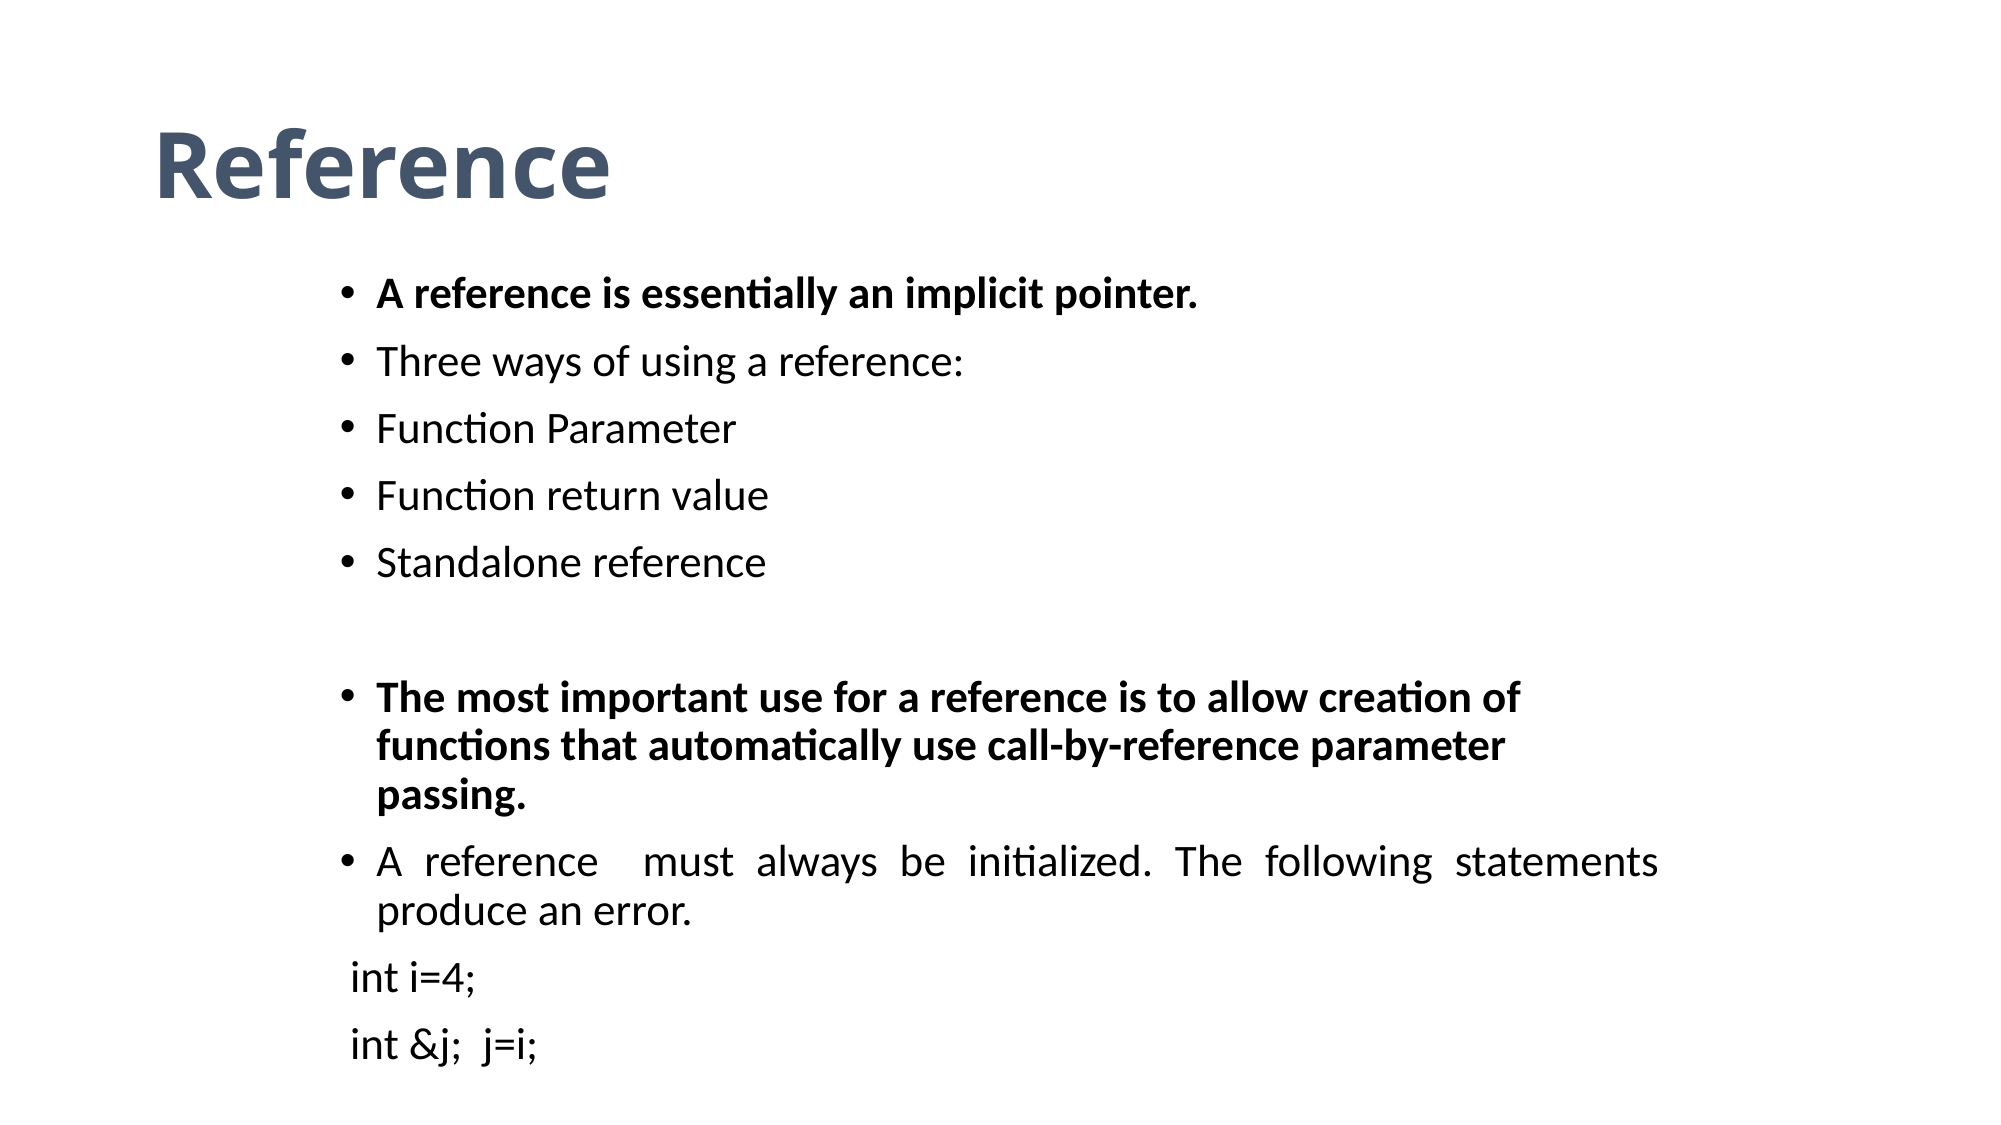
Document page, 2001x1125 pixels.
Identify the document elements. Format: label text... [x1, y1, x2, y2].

list A reference is essentially an implicit pointer. Three ways of using a reference: Function Parameter Function return value Standalone reference The most important use for a reference is to allow creation of functions that automatically use call-by-reference parameter passing. A reference must always be initialized. The following statements produce an error. int i=4; int &j; j=i; [324, 262, 1675, 1079]
title Reference [137, 59, 1863, 278]
